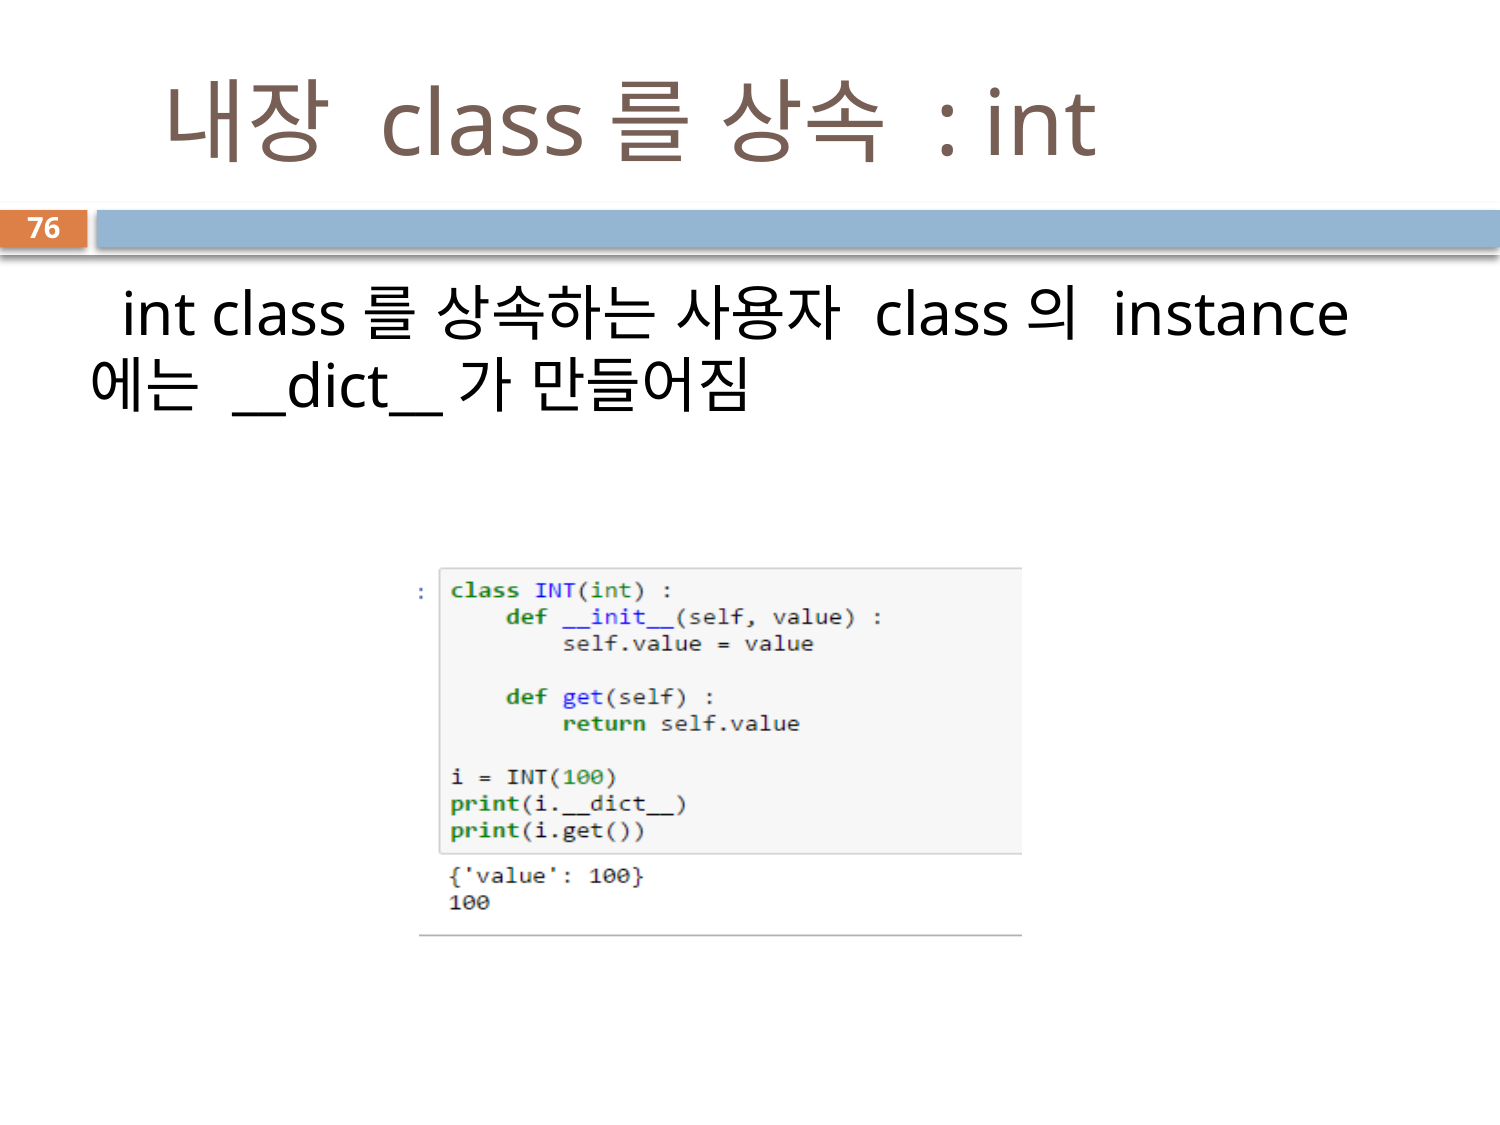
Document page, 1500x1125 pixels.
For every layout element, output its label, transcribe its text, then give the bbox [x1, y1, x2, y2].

slide_number 76 [0, 208, 88, 249]
title 내장 class를 상속 : int [100, 37, 1438, 200]
list int class를 상속하는 사용자 class의 instance에는 __dict__가 만들어짐 [75, 267, 1425, 463]
picture [418, 538, 1022, 938]
